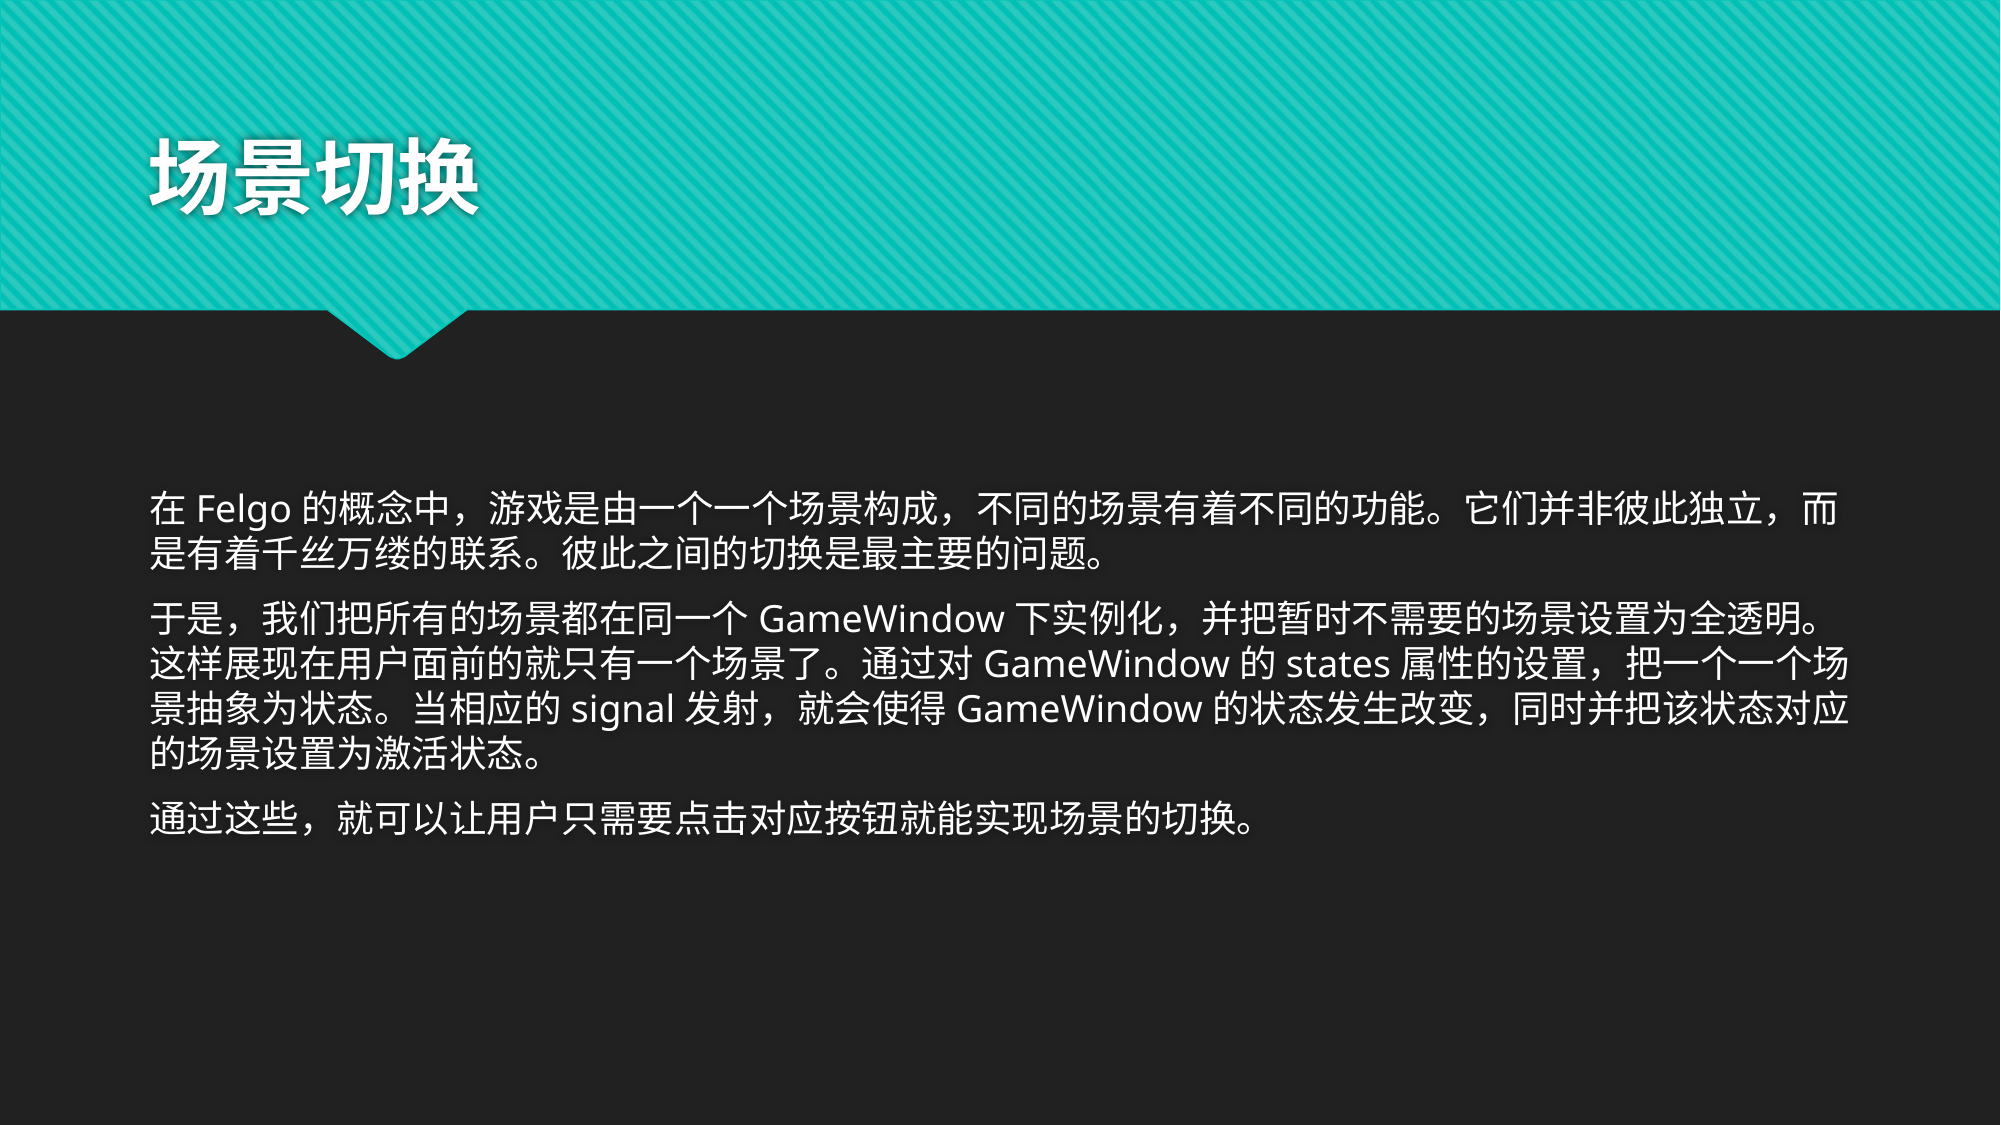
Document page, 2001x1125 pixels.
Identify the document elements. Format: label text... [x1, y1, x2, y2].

list 在Felgo的概念中，游戏是由一个一个场景构成，不同的场景有着不同的功能。它们并非彼此独立，而是有着千丝万缕的联系。彼此之间的切换是最主要的问题。 于是，我们把所有的场景都在同一个GameWindow下实例化，并把暂时不需要的场景设置为全透明。这样展现在用户面前的就只有一个场景了。通过对GameWindow的states属性的设置，把一个一个场景抽象为状态。当相应的signal发射，就会使得GameWindow的状态发生改变，同时并把该状态对应的场景设置为激活状态。 通过这些，就可以让用户只需要点击对应按钮就能实现场景的切换。 [134, 364, 1866, 962]
title 场景切换 [132, 73, 1868, 233]
